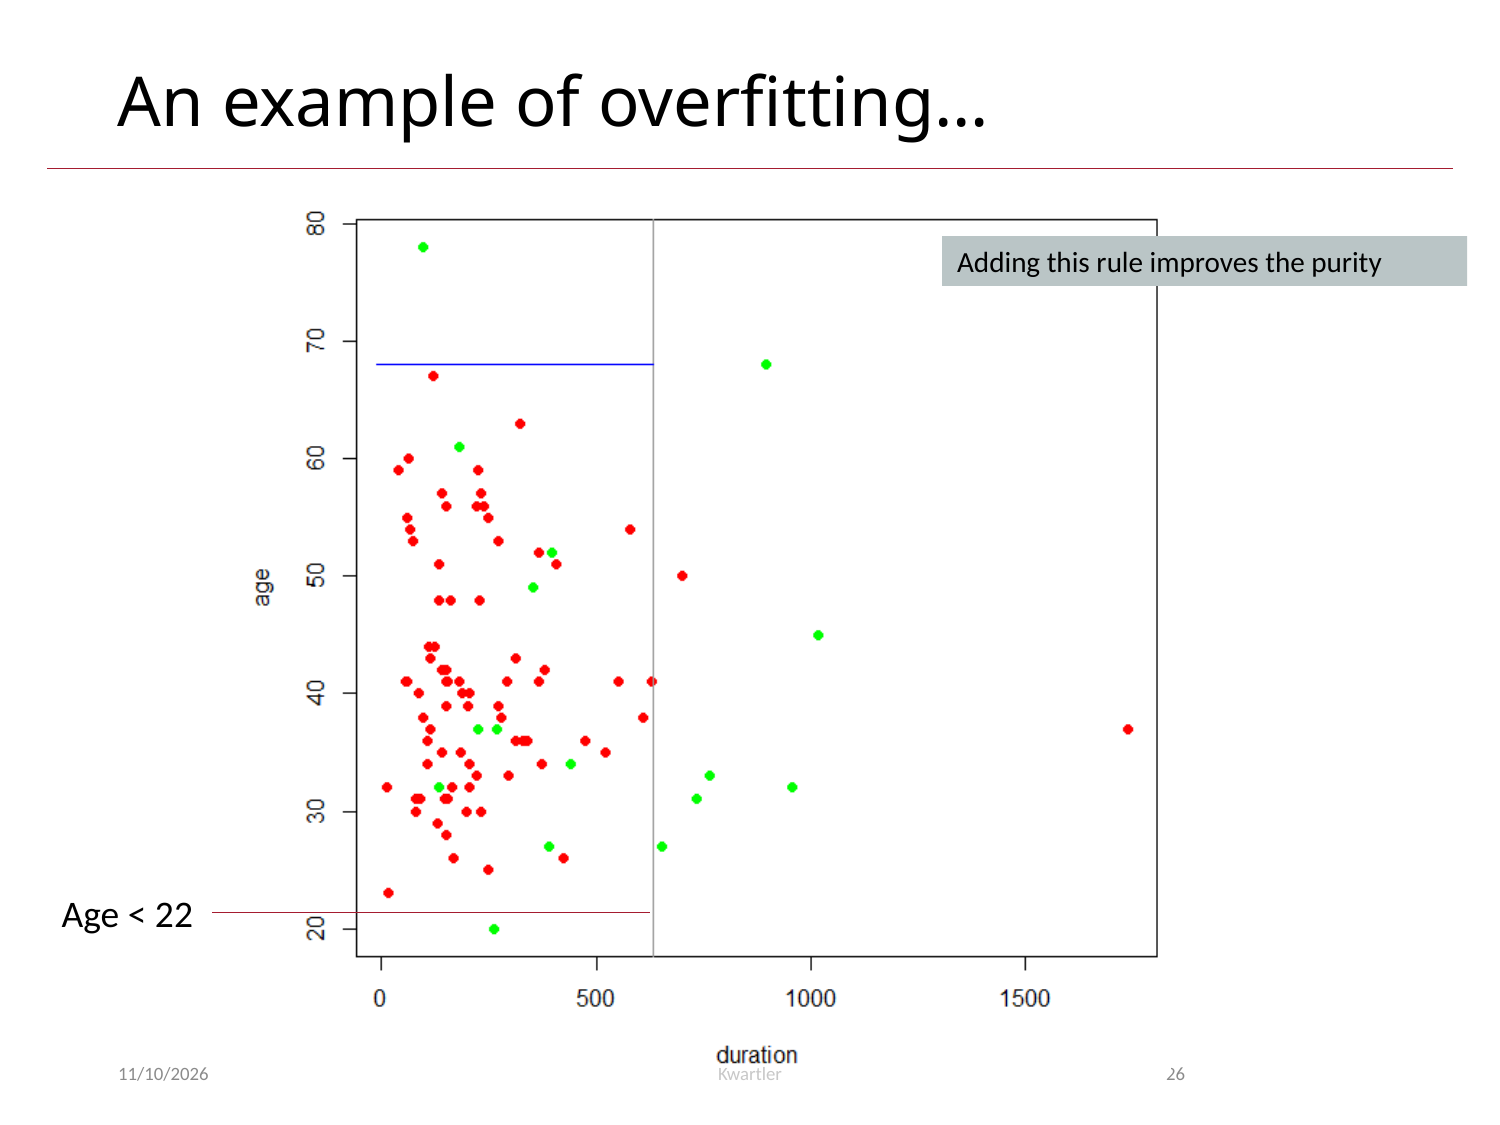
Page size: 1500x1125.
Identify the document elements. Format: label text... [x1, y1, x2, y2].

text_box Age < 22 [46, 882, 209, 942]
picture [249, 196, 1171, 1072]
text_box Adding this rule improves the purity [1171, 236, 1468, 286]
slide_number 26 [1059, 1042, 1200, 1103]
footer Kwartler [496, 1072, 1004, 1103]
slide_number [103, 1042, 441, 1103]
title An example of overfitting… [103, 59, 1397, 157]
